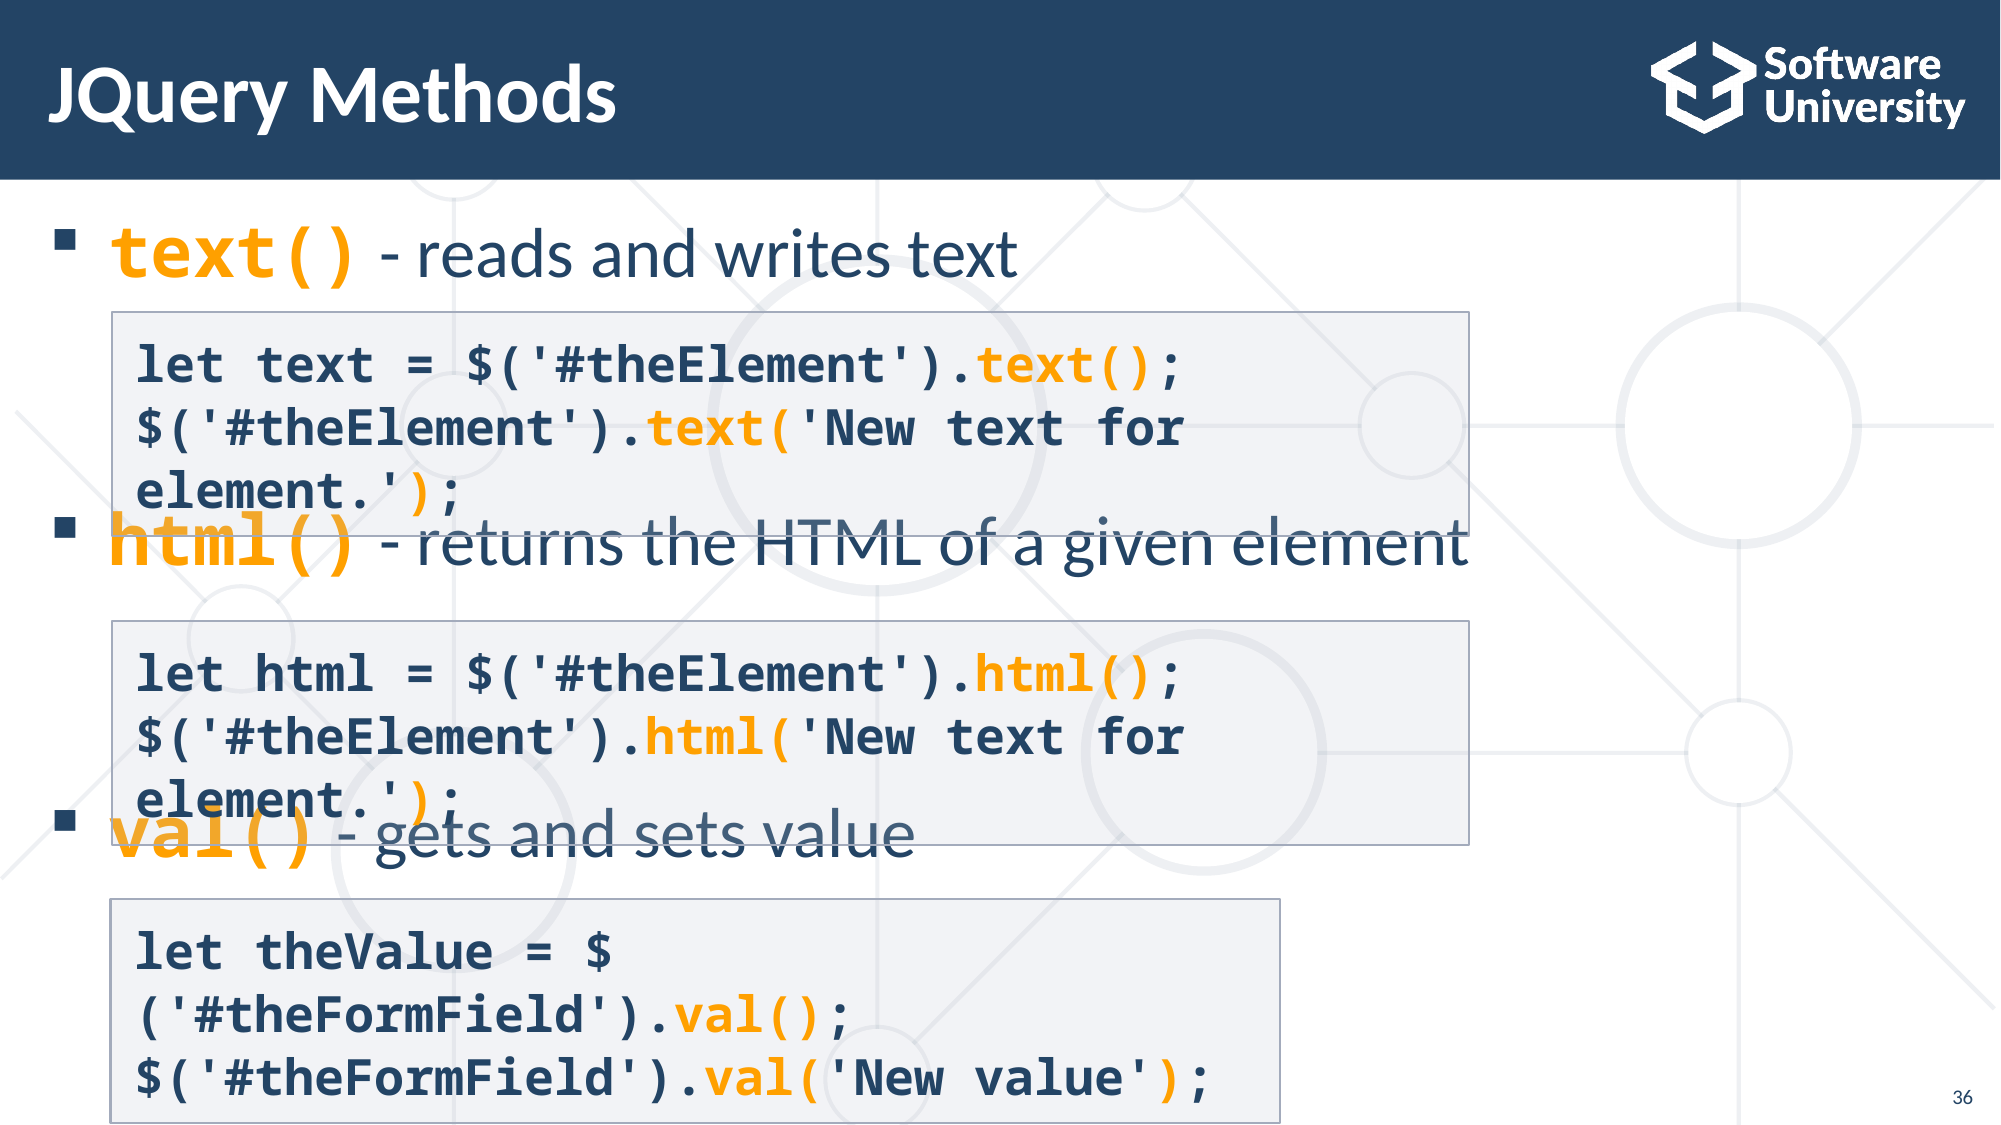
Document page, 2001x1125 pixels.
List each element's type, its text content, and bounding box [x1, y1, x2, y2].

list text() - reads and writes text html() - returns the HTML of a given element val() - gets and sets value [31, 196, 1970, 1104]
picture [1651, 41, 1966, 134]
text_box let text = $('#theElement').text(); $('#theElement').text('New text for element.'); [112, 311, 1470, 537]
slide_number 36 [1927, 1067, 1989, 1117]
text_box let theValue = $('#theFormField').val(); $('#theFormField').val('New value'); [110, 899, 1281, 1124]
text_box let html = $('#theElement').html(); $('#theElement').html('New text for element.'); [112, 620, 1470, 846]
title JQuery Methods [31, 16, 1625, 162]
